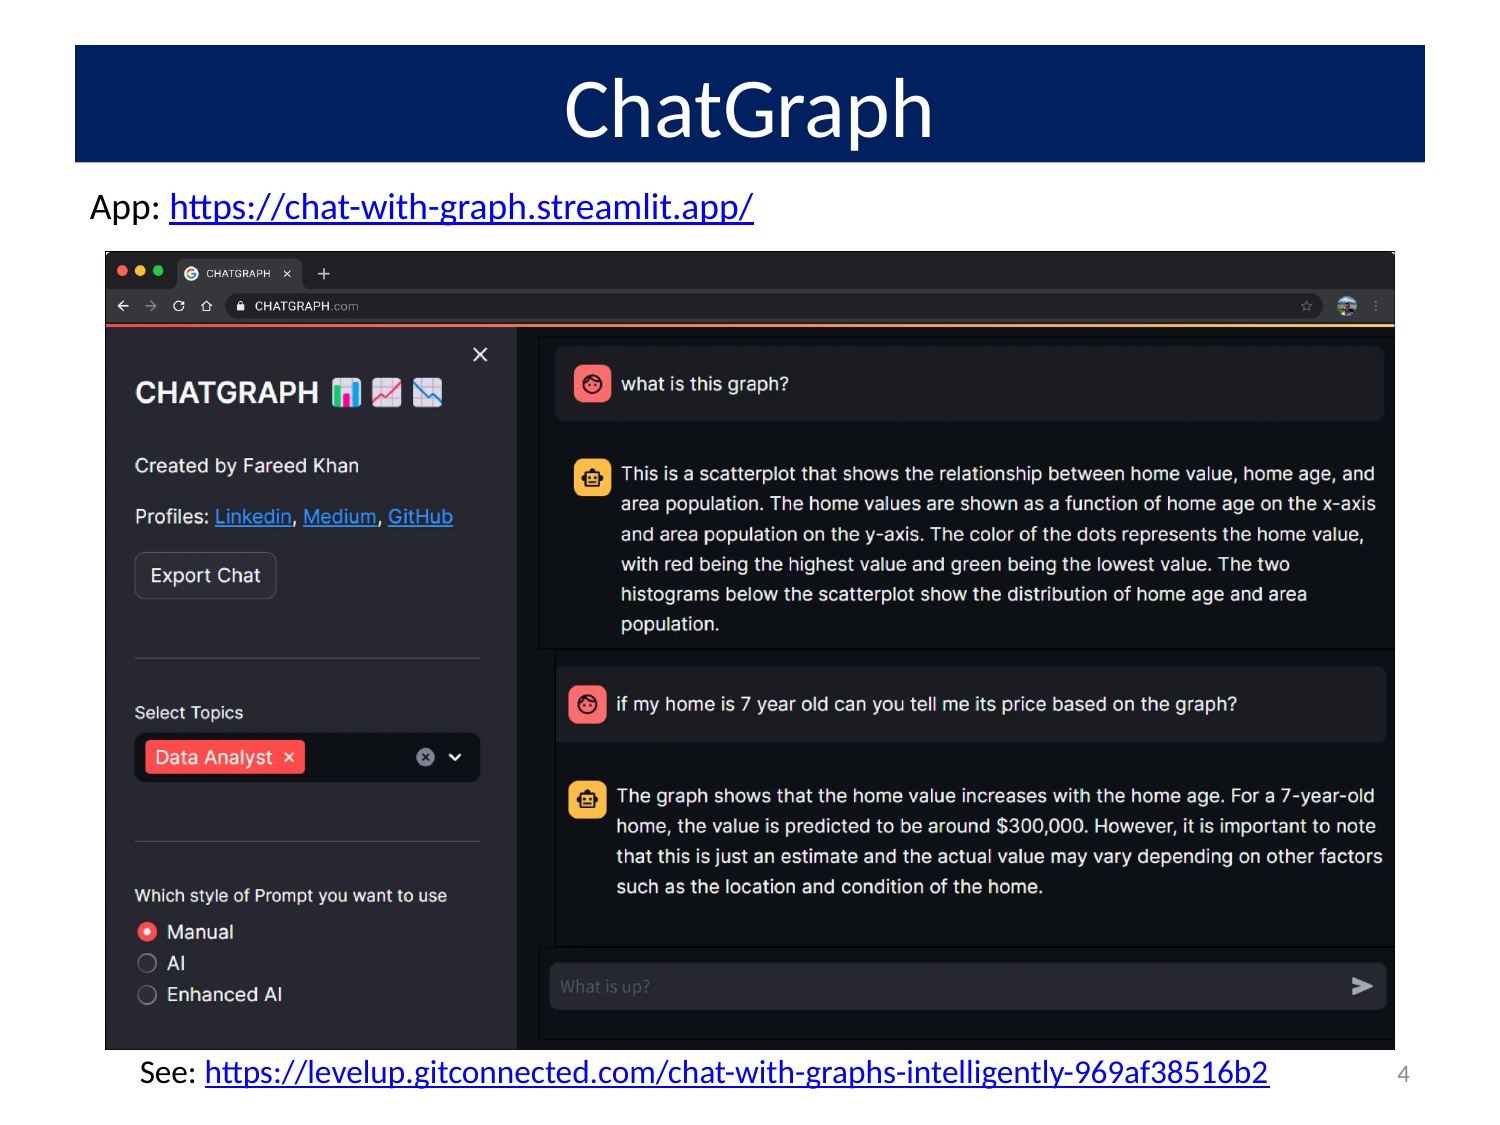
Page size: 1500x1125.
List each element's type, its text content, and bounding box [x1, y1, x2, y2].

text_box App: https://chat-with-graph.streamlit.app/ [74, 174, 1425, 235]
picture [104, 251, 1396, 1051]
title ChatGraph [75, 45, 1425, 163]
text_box See: https://levelup.gitconnected.com/chat-with-graphs-intelligently-969af38516b2 [125, 1059, 1375, 1098]
slide_number 4 [1074, 1042, 1425, 1103]
